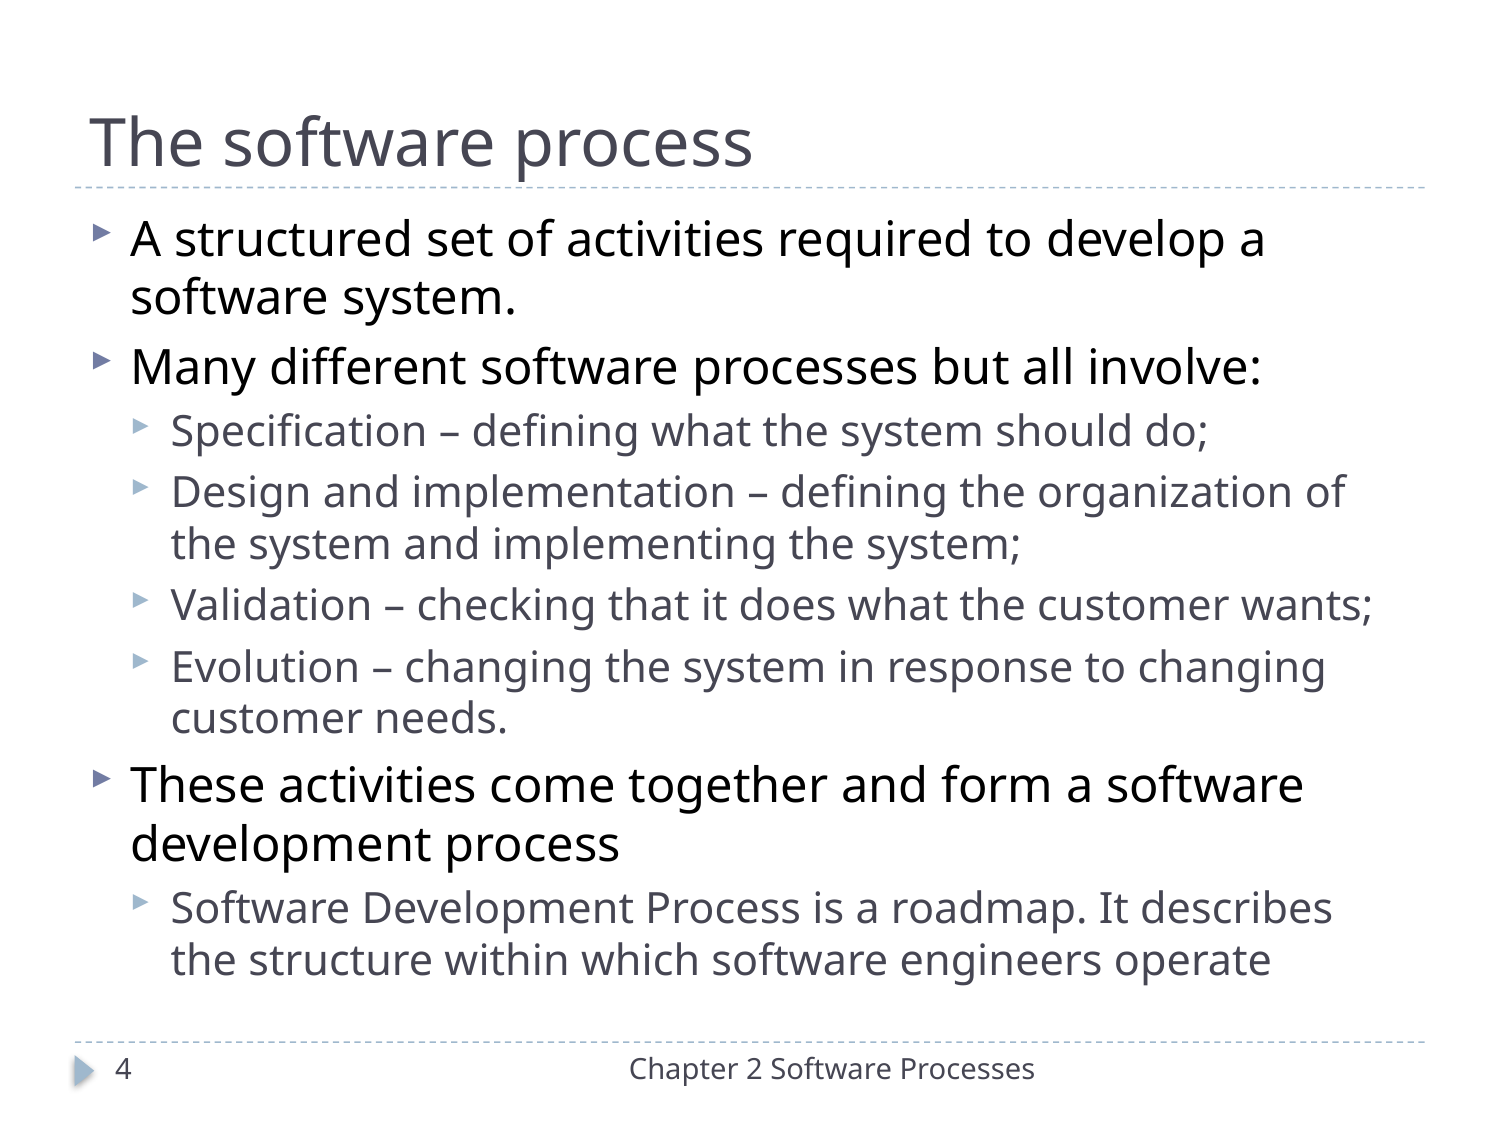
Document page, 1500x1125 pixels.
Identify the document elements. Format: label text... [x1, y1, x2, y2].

footer Chapter 2 Software Processes [475, 1042, 1051, 1103]
slide_number 4 [100, 1042, 426, 1103]
list A structured set of activities required to develop a software system. Many different software processes but all involve: Specification – defining what the system should do; Design and implementation – defining the organization of the system and implementing the system; Validation – checking that it does what the customer wants; Evolution – changing the system in response to changing customer needs. These activities come together and form a software development process Software Development Process is a roadmap. It describes the structure within which software engineers operate [75, 200, 1425, 1006]
title The software process [75, 24, 1425, 188]
